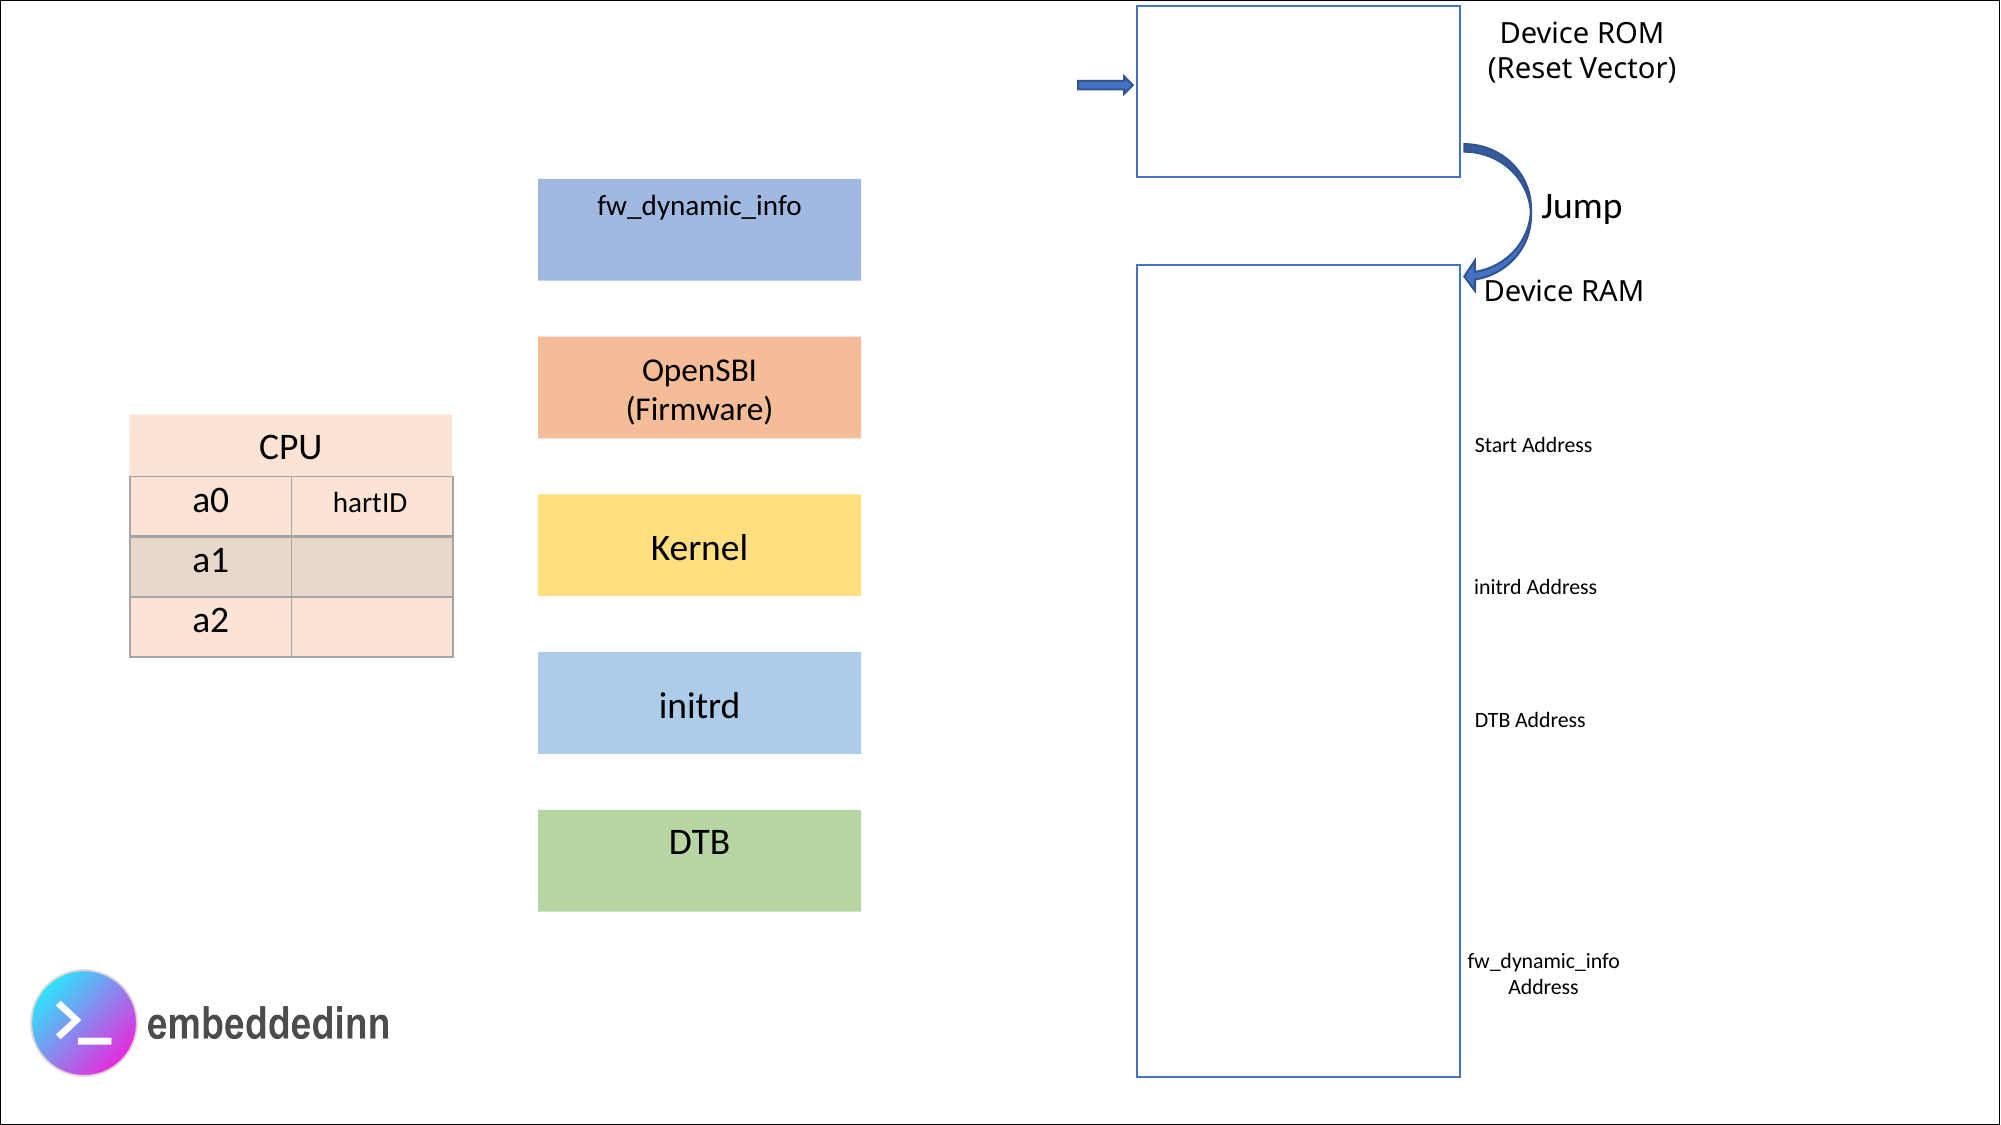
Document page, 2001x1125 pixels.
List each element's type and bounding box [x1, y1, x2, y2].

text_box [1464, 144, 1639, 292]
picture [30, 969, 388, 1078]
text_box [0, 0, 2000, 1125]
